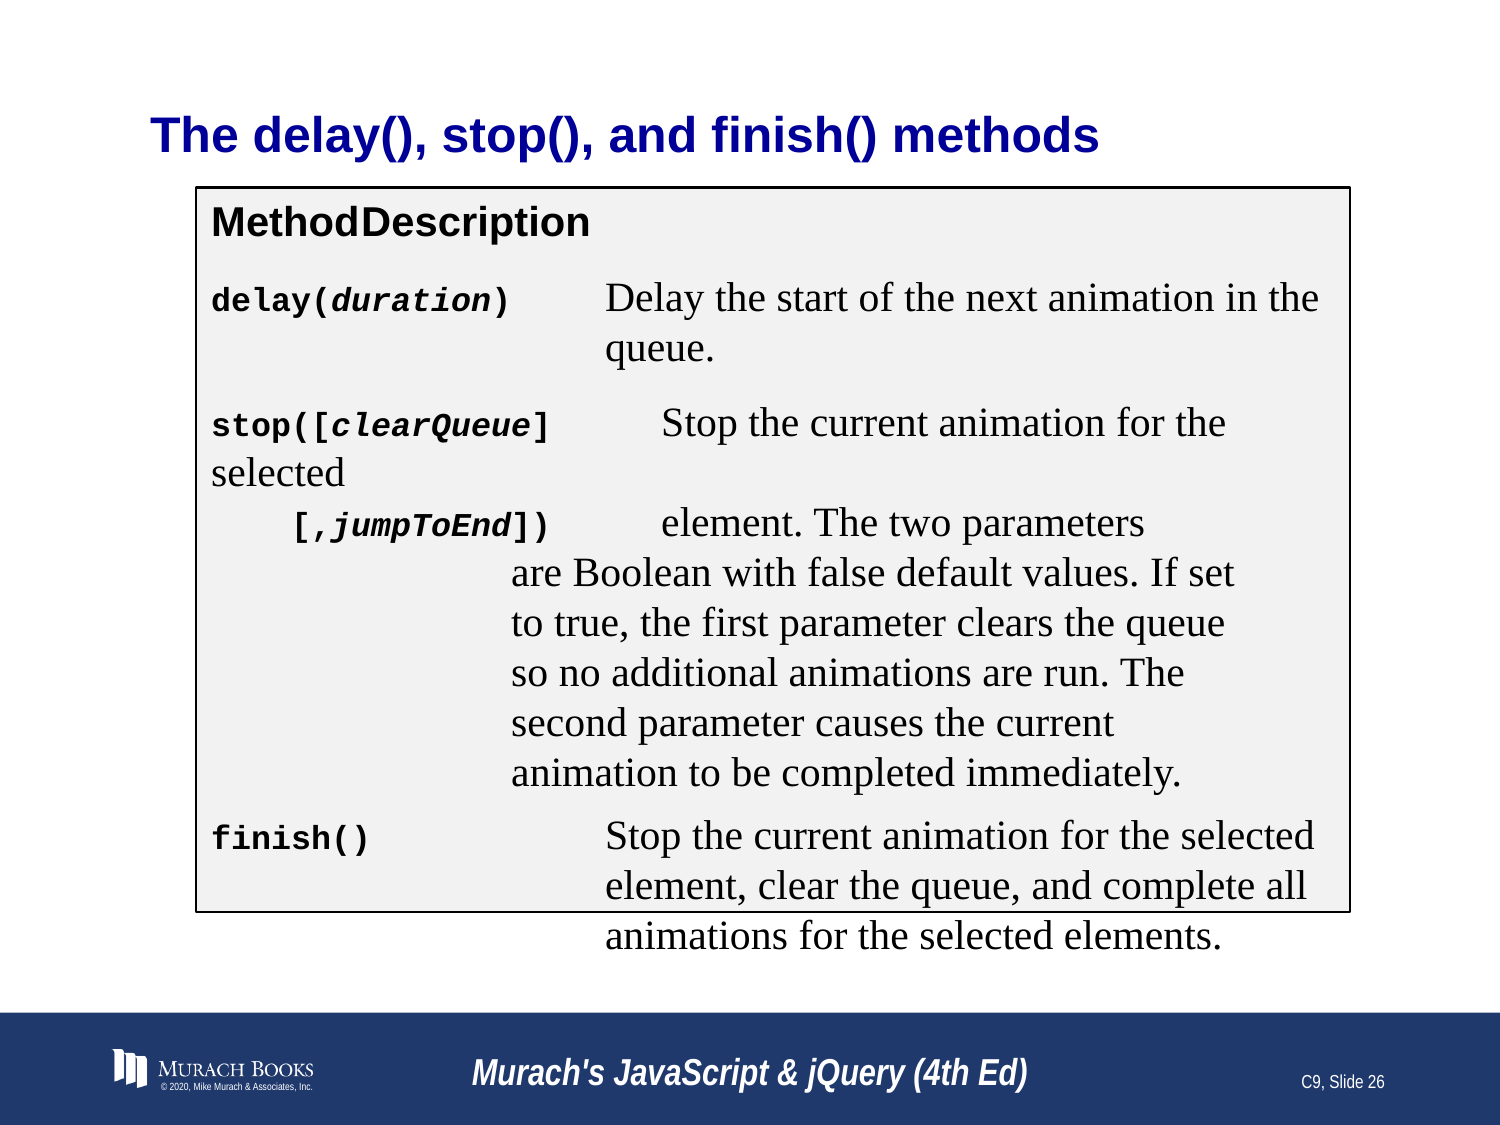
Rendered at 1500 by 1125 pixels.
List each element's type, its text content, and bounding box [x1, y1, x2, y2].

slide_number C9, Slide 26 [1087, 1025, 1400, 1100]
list Method Description delay(duration) Delay the start of the next animation in the queue. stop([clearQueue] Stop the current animation for the selected [,jumpToEnd]) element. The two parameters are Boolean with false default values. If set to true, the first parameter clears the queue so no additional animations are run. The second parameter causes the current animation to be completed immediately. finish() Stop the current animation for the selected element, clear the queue, and complete all animations for the selected elements. [194, 185, 1353, 915]
footer © 2020, Mike Murach & Associates, Inc. [12, 1025, 463, 1100]
title The delay(), stop(), and finish() methods [150, 102, 1350, 164]
slide_number Murach's JavaScript & jQuery (4th Ed) [463, 1025, 1050, 1100]
